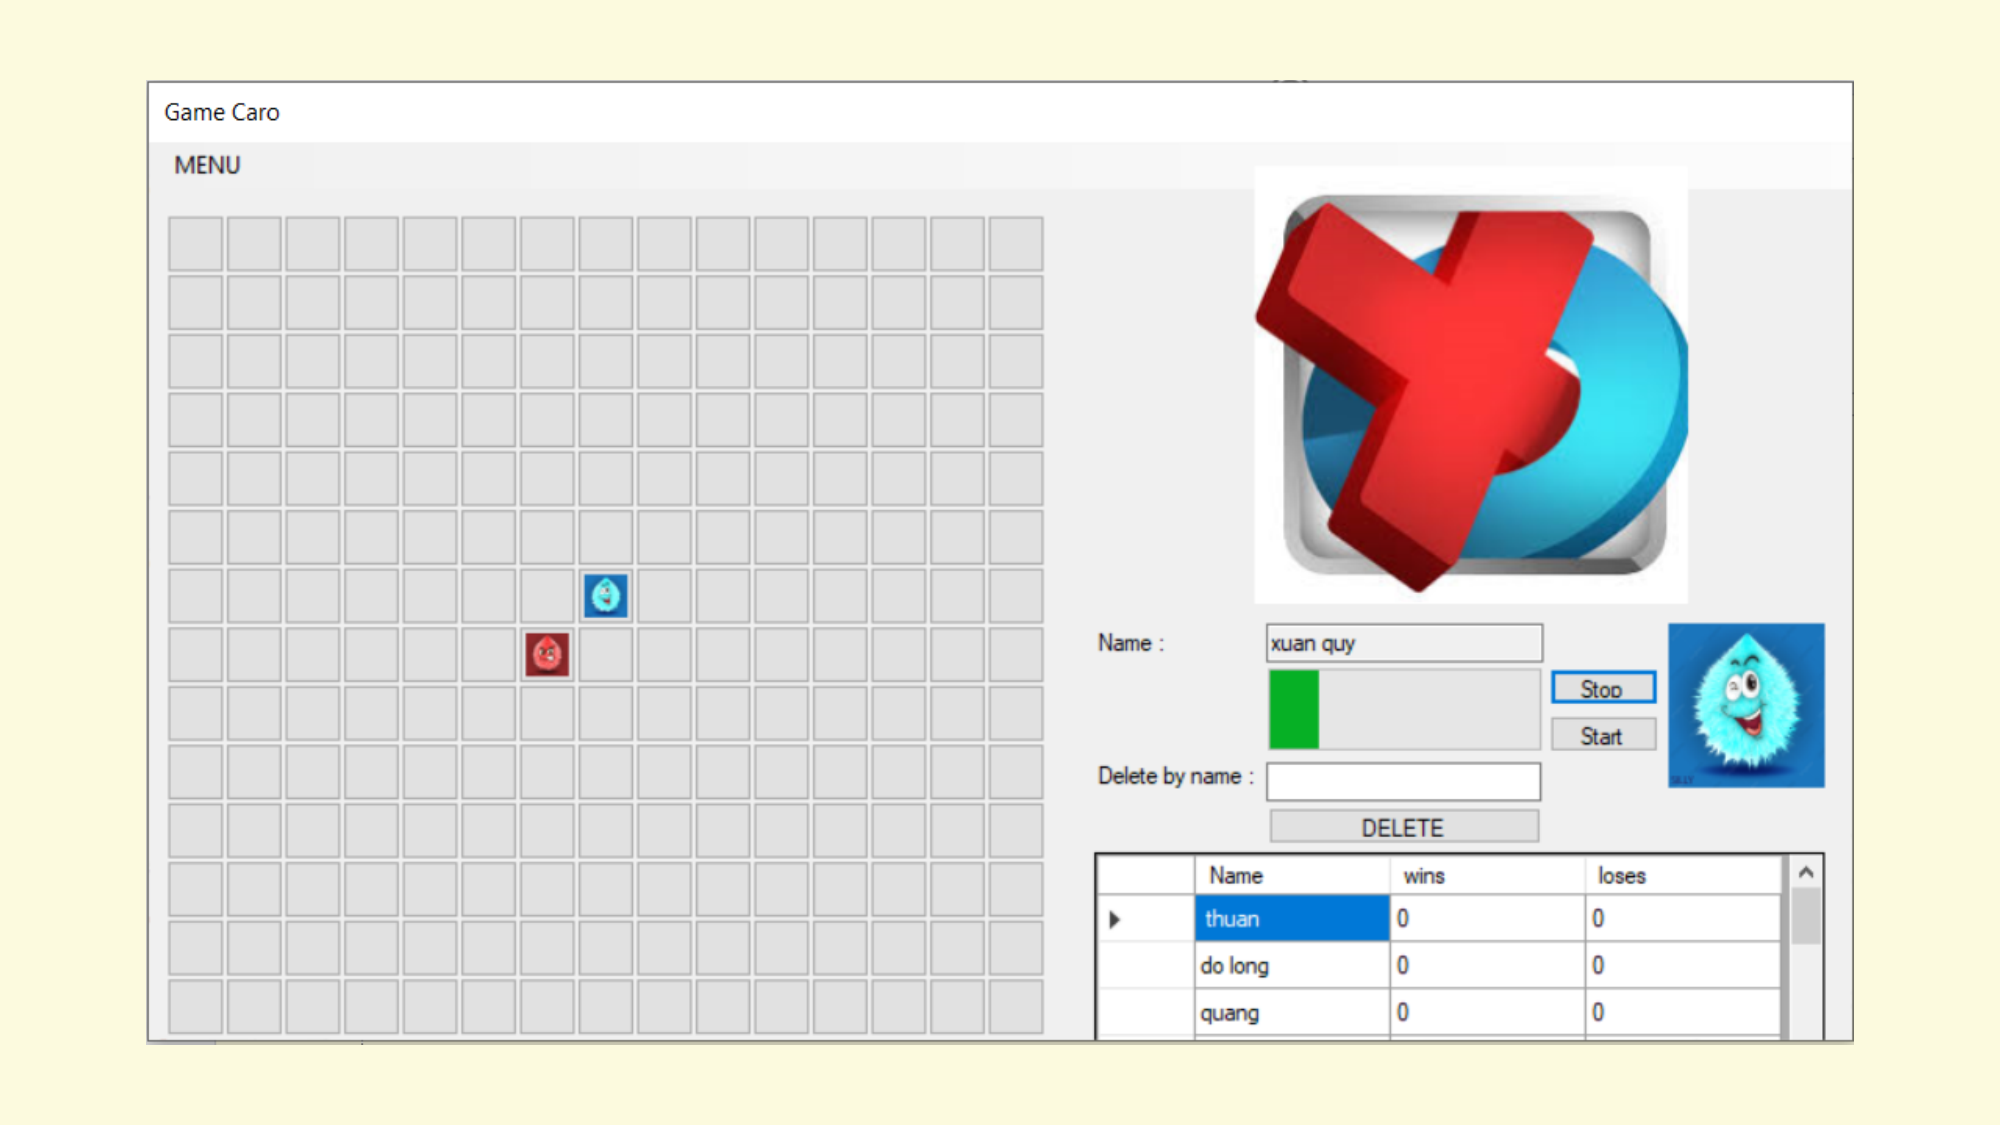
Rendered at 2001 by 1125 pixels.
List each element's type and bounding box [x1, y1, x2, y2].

picture [146, 80, 1854, 1045]
